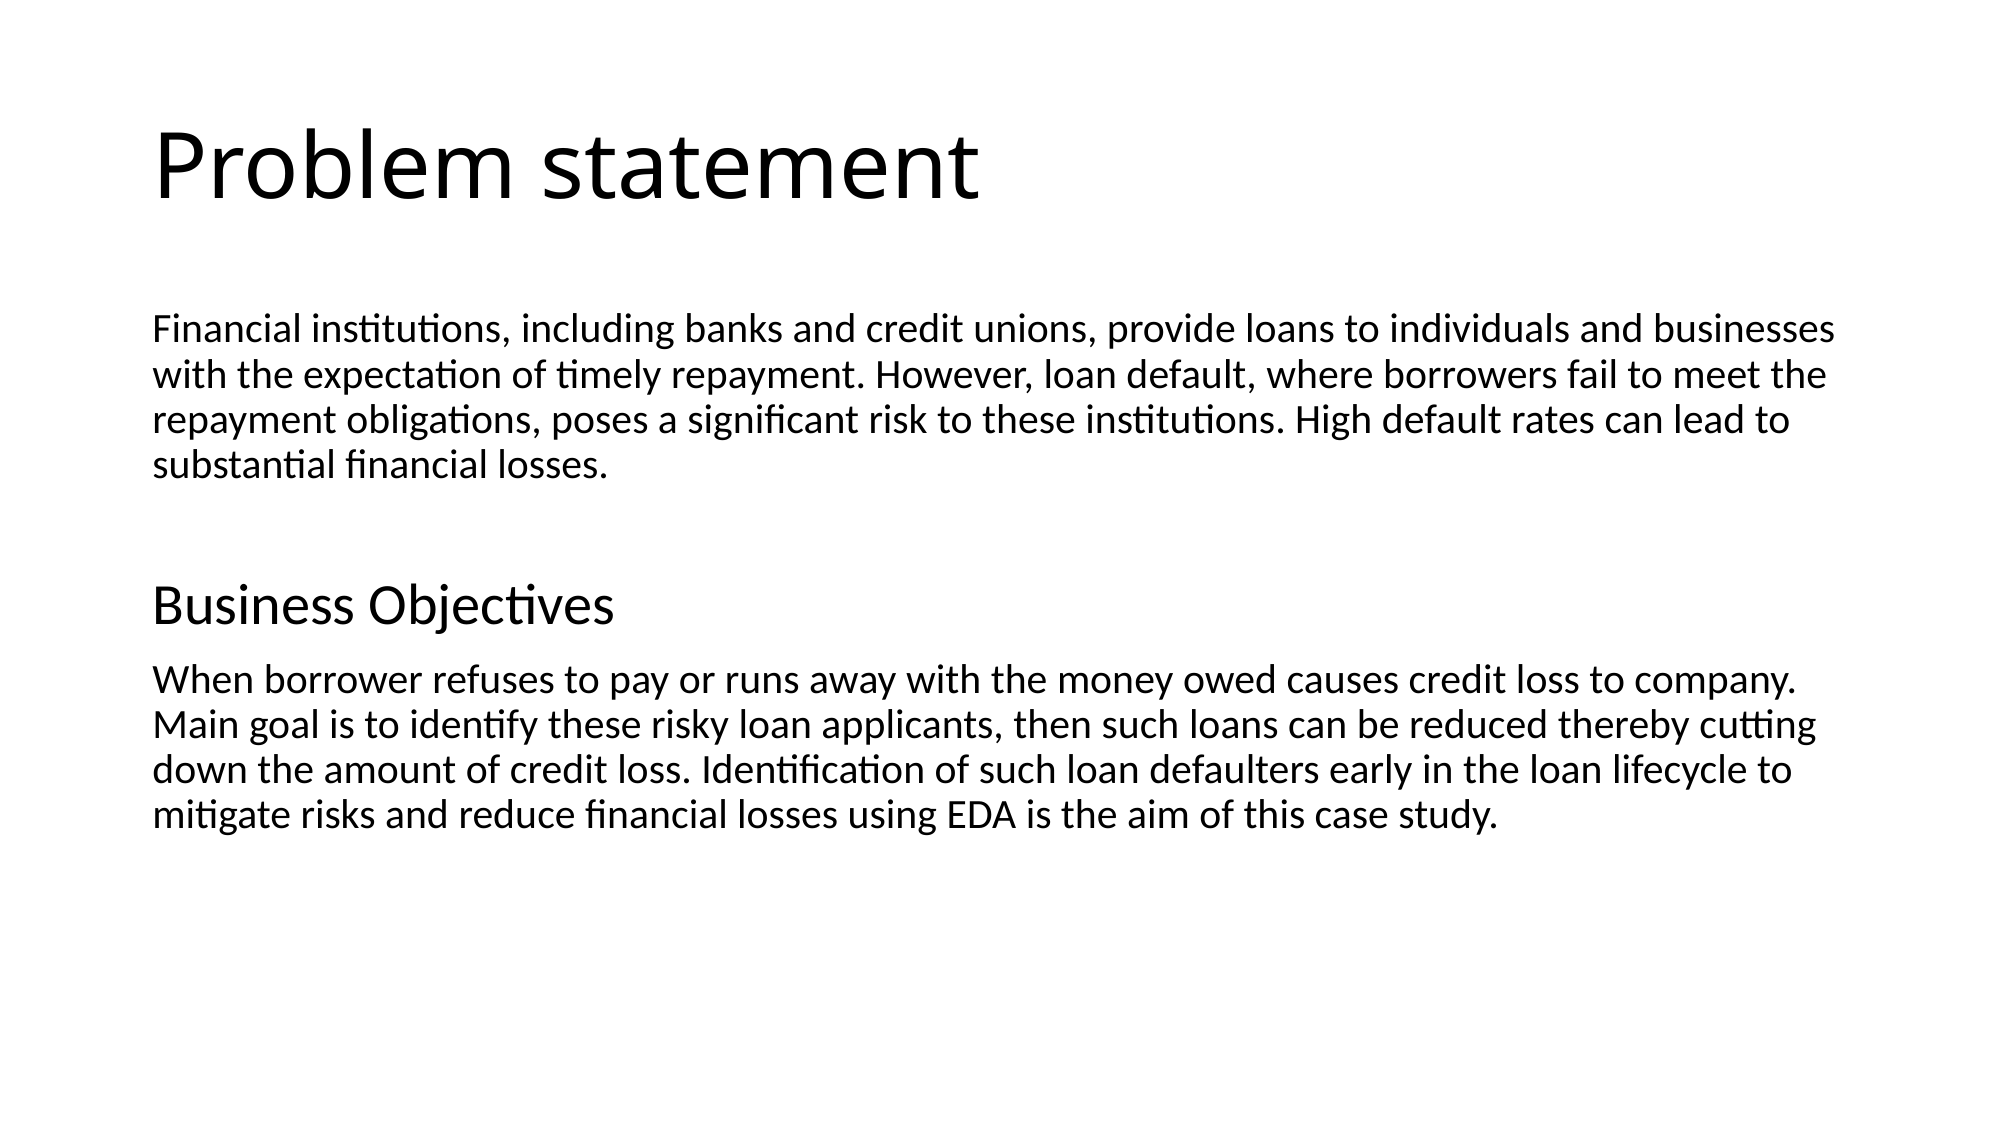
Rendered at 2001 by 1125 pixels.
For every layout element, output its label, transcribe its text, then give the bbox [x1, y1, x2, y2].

list Financial institutions, including banks and credit unions, provide loans to individuals and businesses with the expectation of timely repayment. However, loan default, where borrowers fail to meet the repayment obligations, poses a significant risk to these institutions. High default rates can lead to substantial financial losses. Business Objectives When borrower refuses to pay or runs away with the money owed causes credit loss to company. Main goal is to identify these risky loan applicants, then such loans can be reduced thereby cutting down the amount of credit loss. Identification of such loan defaulters early in the loan lifecycle to mitigate risks and reduce financial losses using EDA is the aim of this case study. [137, 299, 1863, 1014]
title Problem statement [137, 59, 1863, 278]
